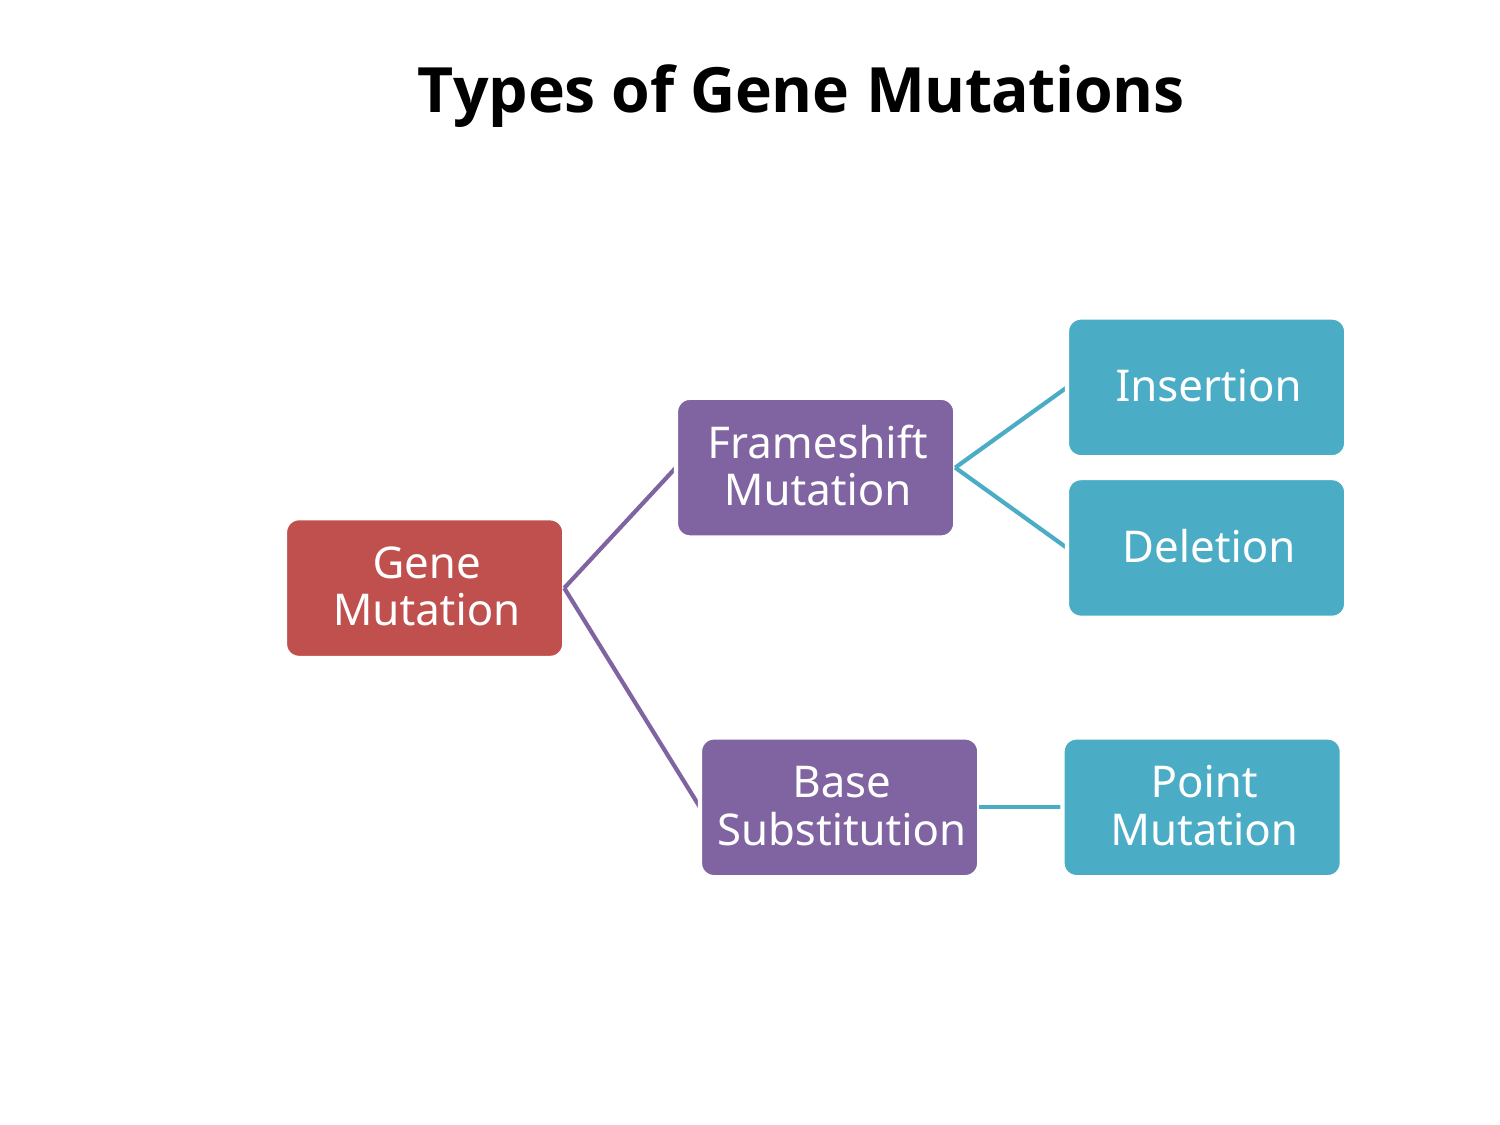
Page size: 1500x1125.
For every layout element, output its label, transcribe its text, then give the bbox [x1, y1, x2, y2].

text_box Types of Gene Mutations [287, 50, 1313, 126]
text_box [284, 162, 1348, 934]
